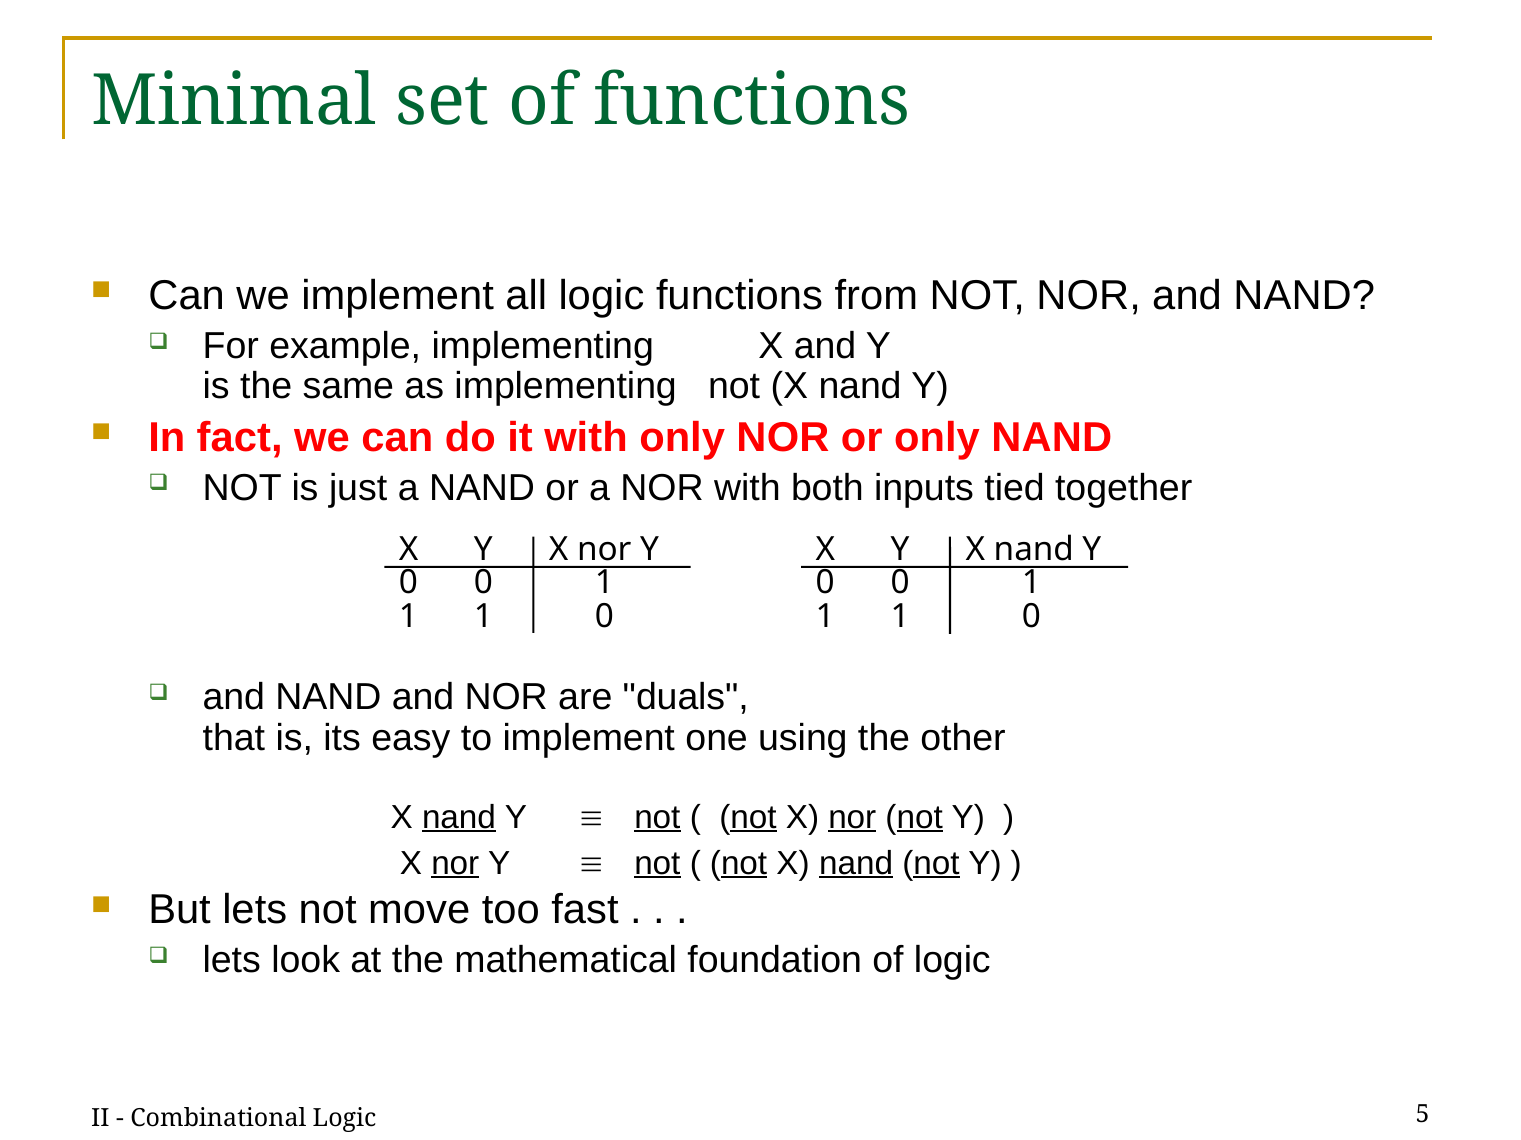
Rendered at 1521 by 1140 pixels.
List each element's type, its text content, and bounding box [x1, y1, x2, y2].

list Can we implement all logic functions from NOT, NOR, and NAND? For example, implementing X and Y is the same as implementing not (X nand Y) In fact, we can do it with only NOR or only NAND NOT is just a NAND or a NOR with both inputs tied together and NAND and NOR are "duals", that is, its easy to implement one using the other But lets not move too fast . . . lets look at the mathematical foundation of logic [76, 265, 1445, 1019]
slide_number II - Combinational Logic [76, 1062, 431, 1139]
slide_number 5 [1089, 1062, 1445, 1139]
title Minimal set of functions [76, 46, 1445, 236]
